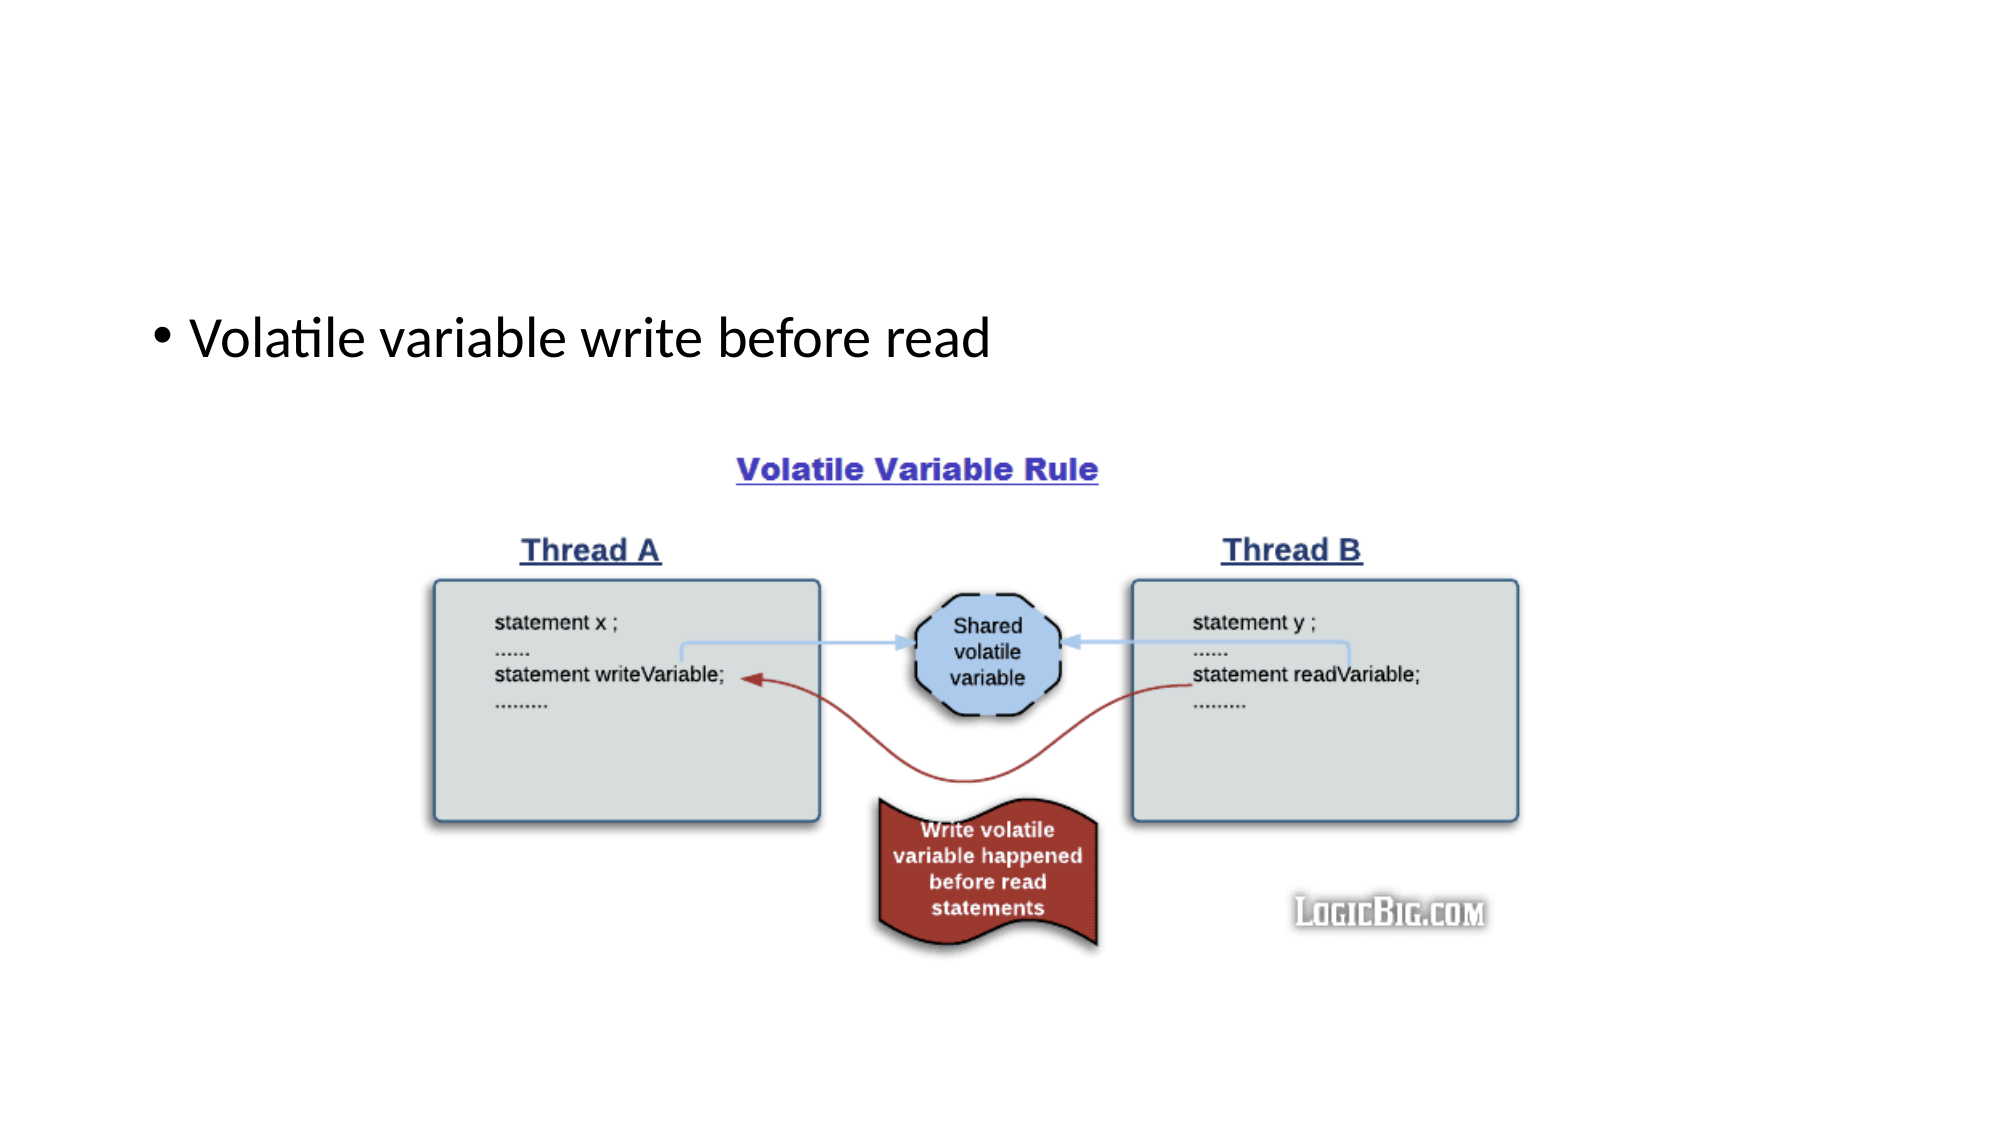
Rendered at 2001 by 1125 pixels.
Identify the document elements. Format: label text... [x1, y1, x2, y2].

picture [380, 426, 1656, 1048]
list Volatile variable write before read [137, 299, 1863, 1014]
